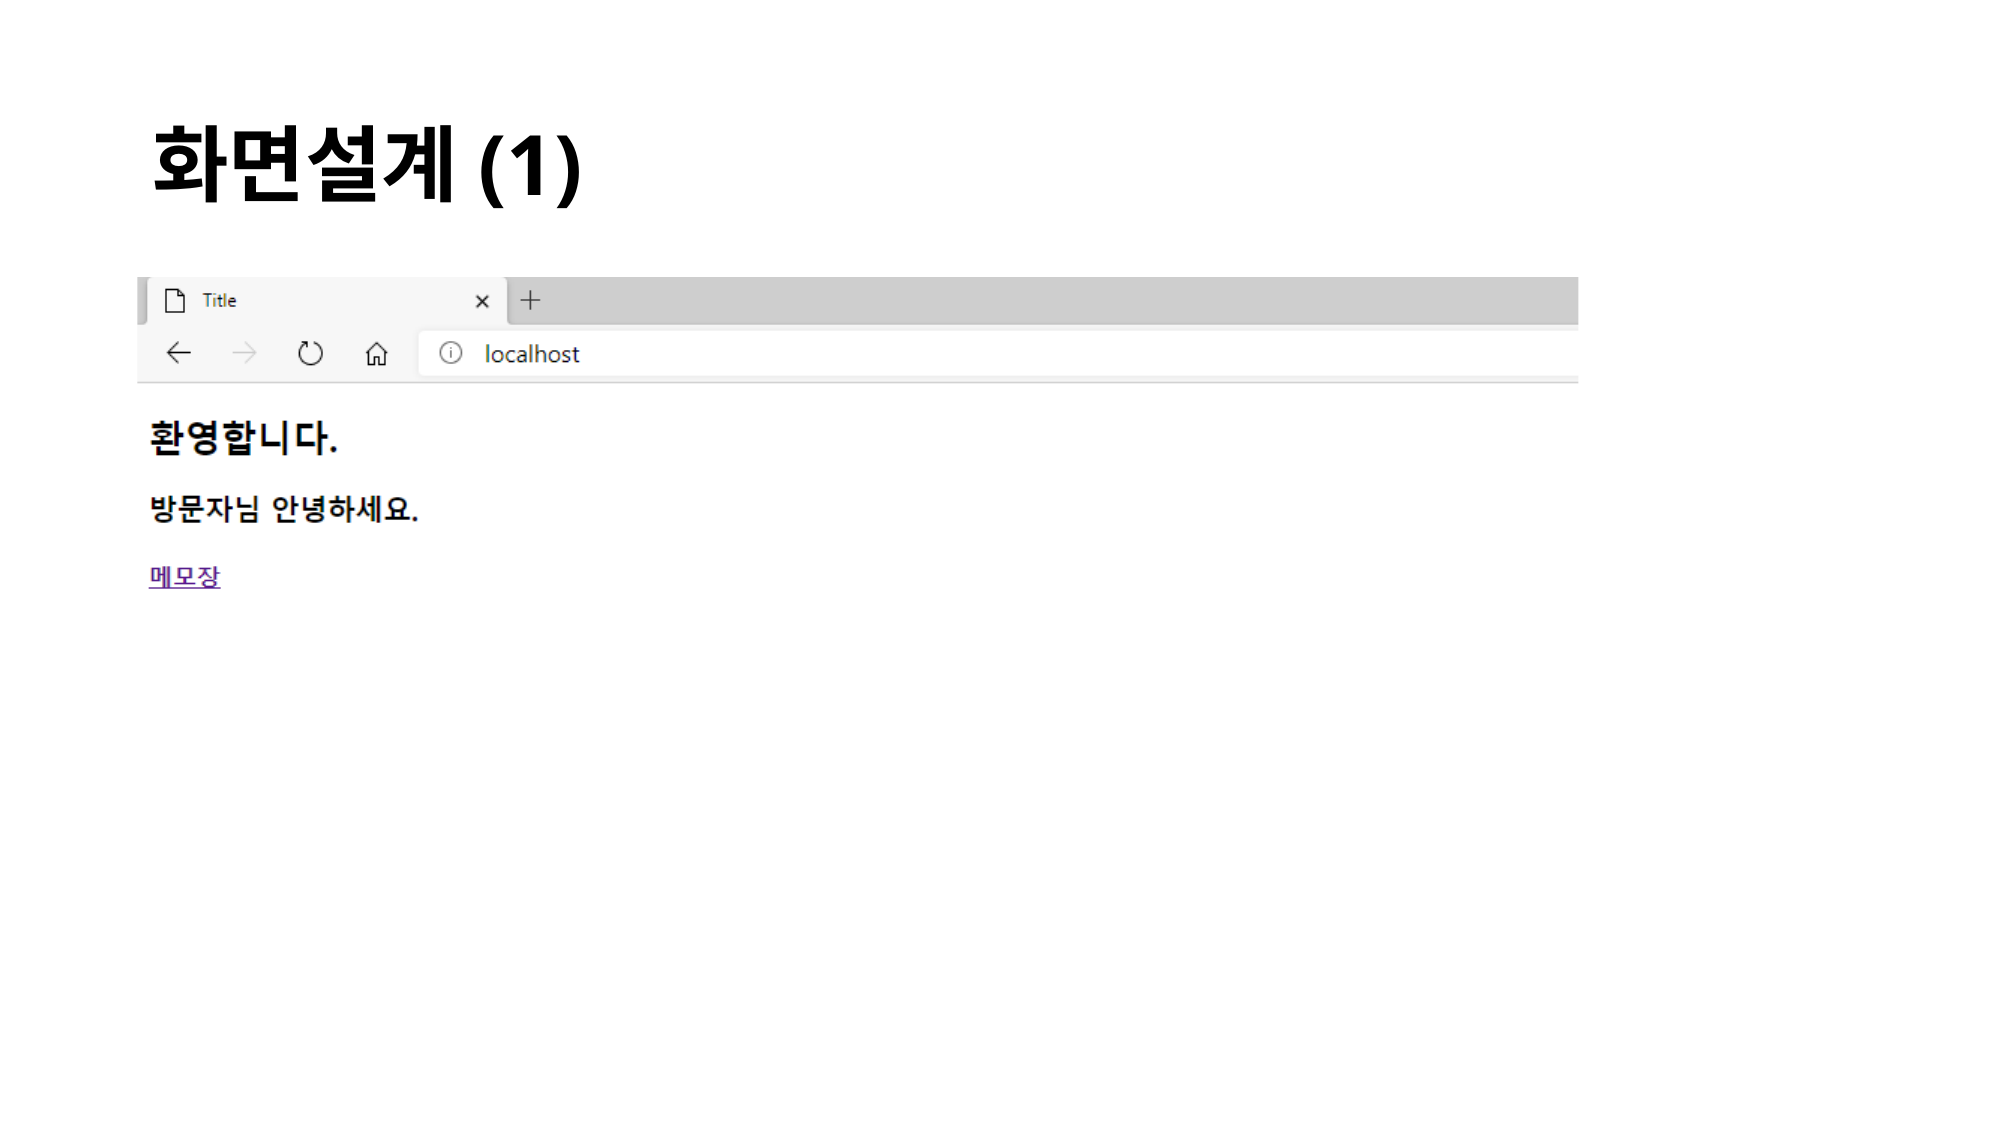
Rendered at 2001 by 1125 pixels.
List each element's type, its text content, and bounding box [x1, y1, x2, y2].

picture [137, 277, 1579, 1125]
title 화면설계(1) [137, 59, 1863, 278]
